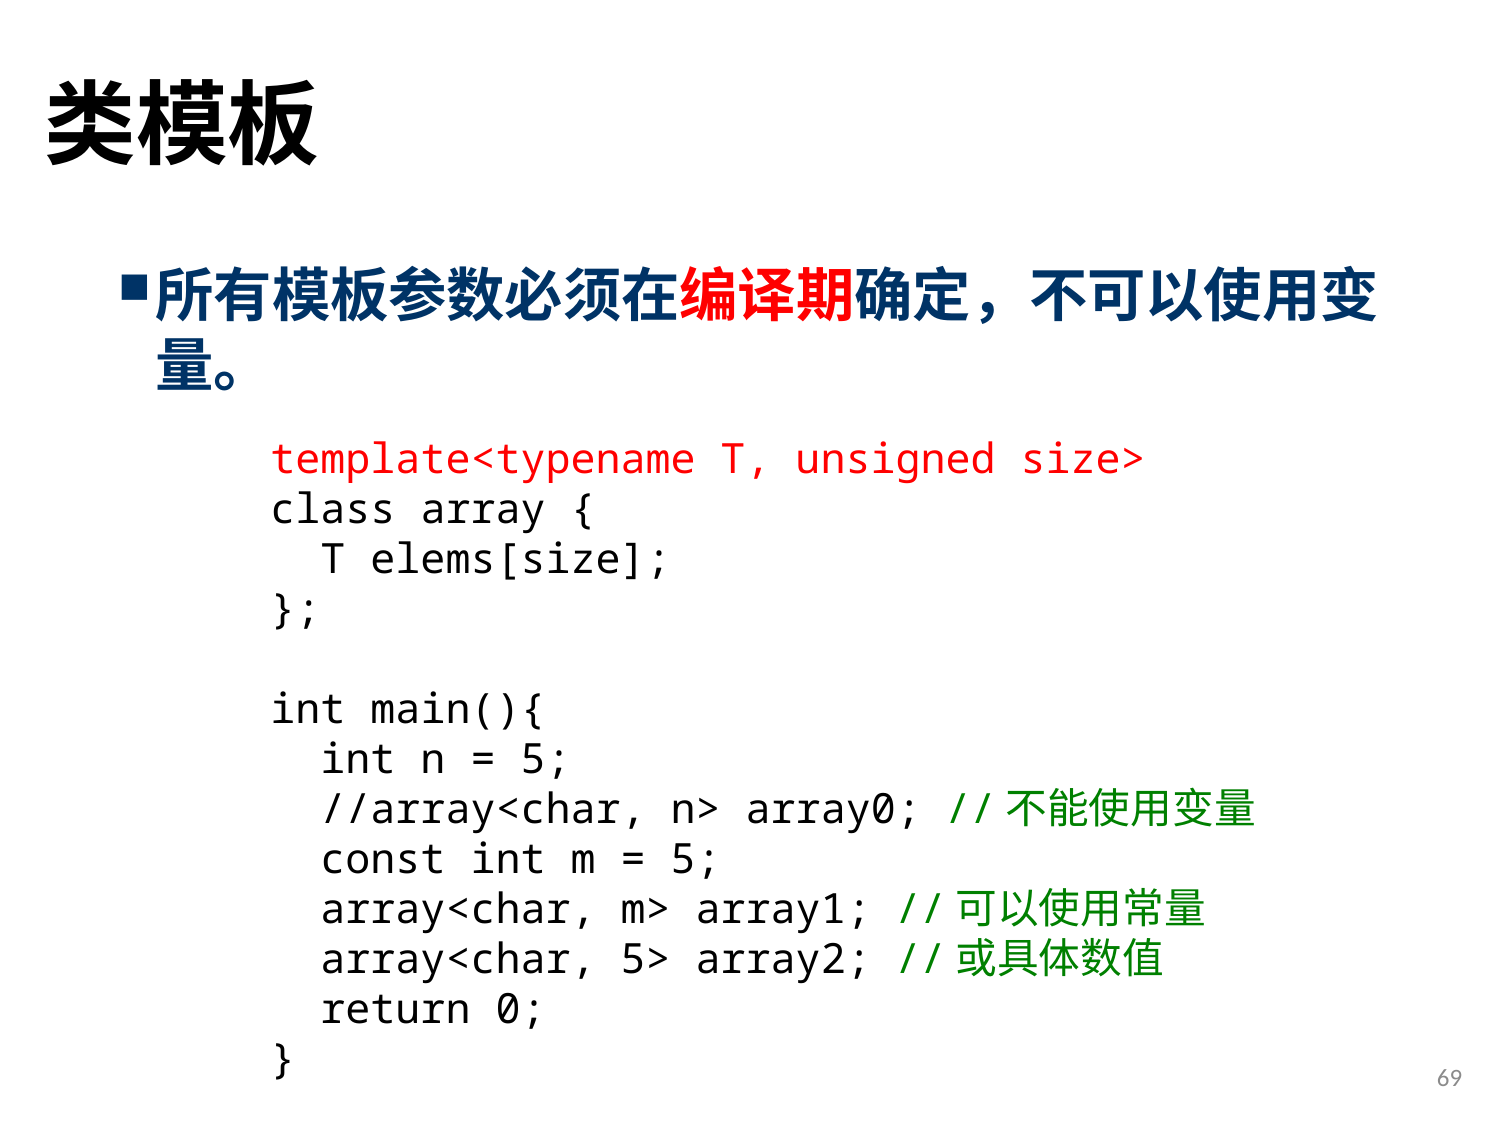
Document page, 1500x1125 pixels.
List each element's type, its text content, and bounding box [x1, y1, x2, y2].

title 类模板 [29, 19, 1324, 237]
list 所有模板参数必须在编译期确定，不可以使用变量。 [103, 250, 1424, 1077]
slide_number 69 [1139, 1046, 1478, 1107]
text_box template<typename T, unsigned size> class array { T elems[size]; }; int main(){ int n = 5; //array<char, n> array0; //不能使用变量 const int m = 5; array<char, m> array1; //可以使用常量 array<char, 5> array2; //或具体数值 return 0; } [255, 424, 1271, 1090]
